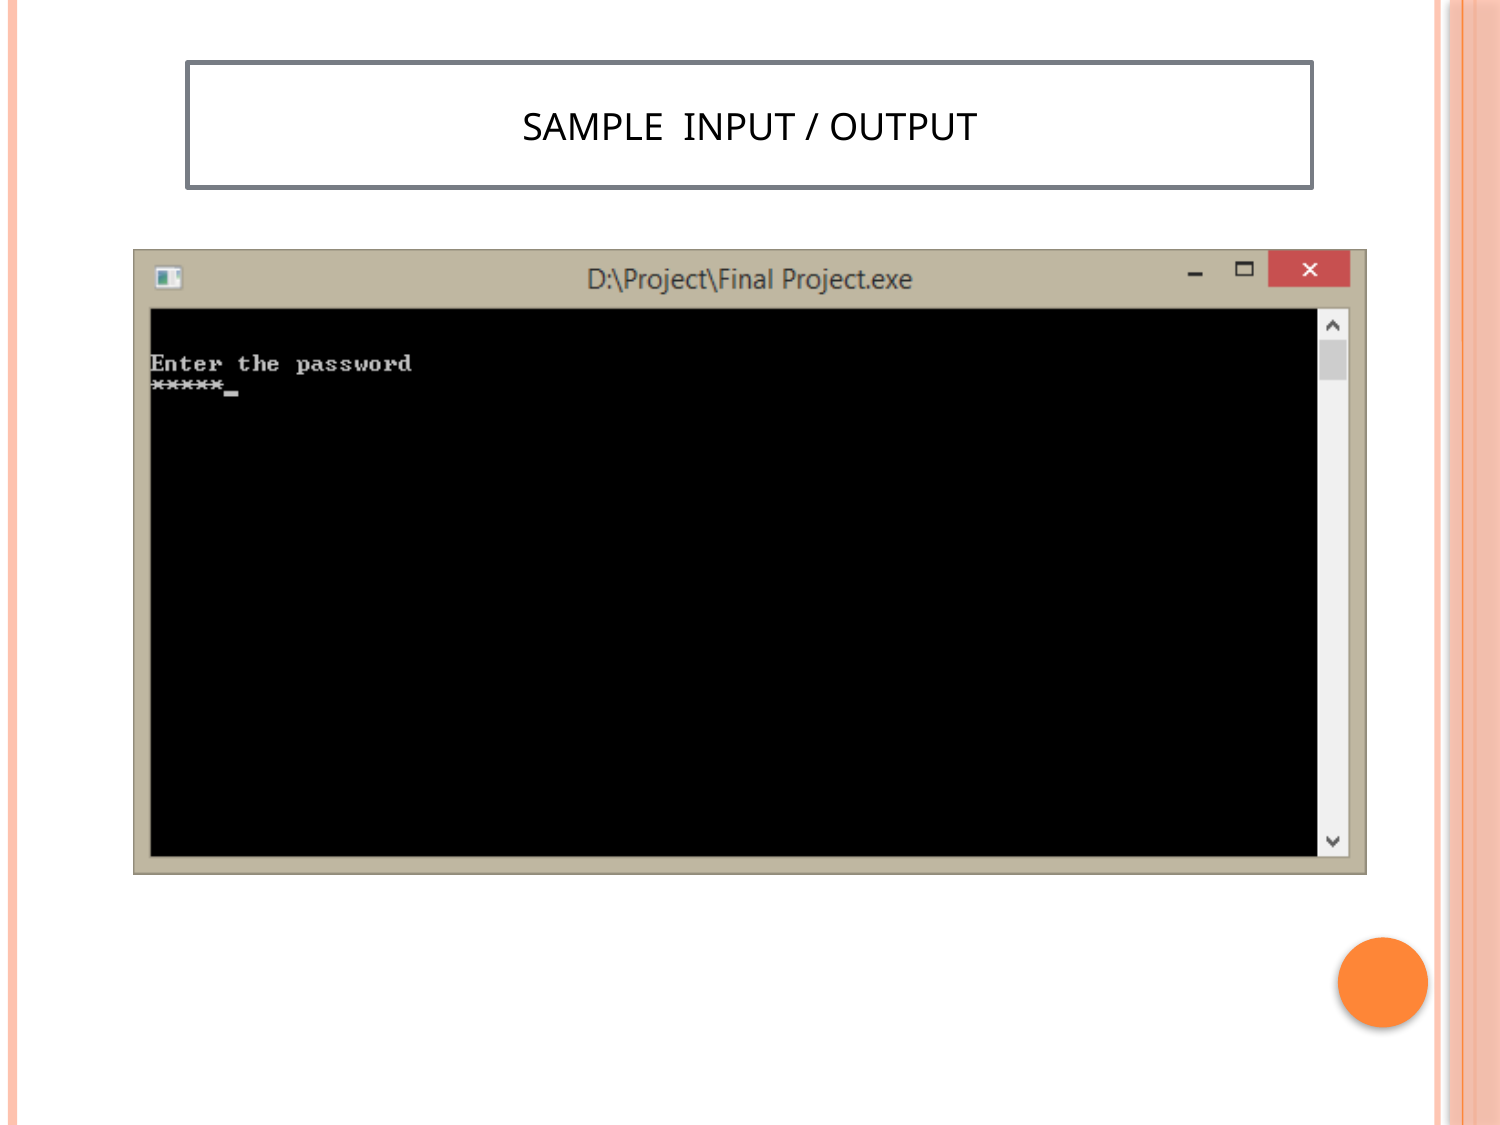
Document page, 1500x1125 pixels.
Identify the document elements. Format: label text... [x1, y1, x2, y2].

text_box SAMPLE INPUT / OUTPUT [185, 60, 1314, 190]
picture [132, 249, 1368, 876]
